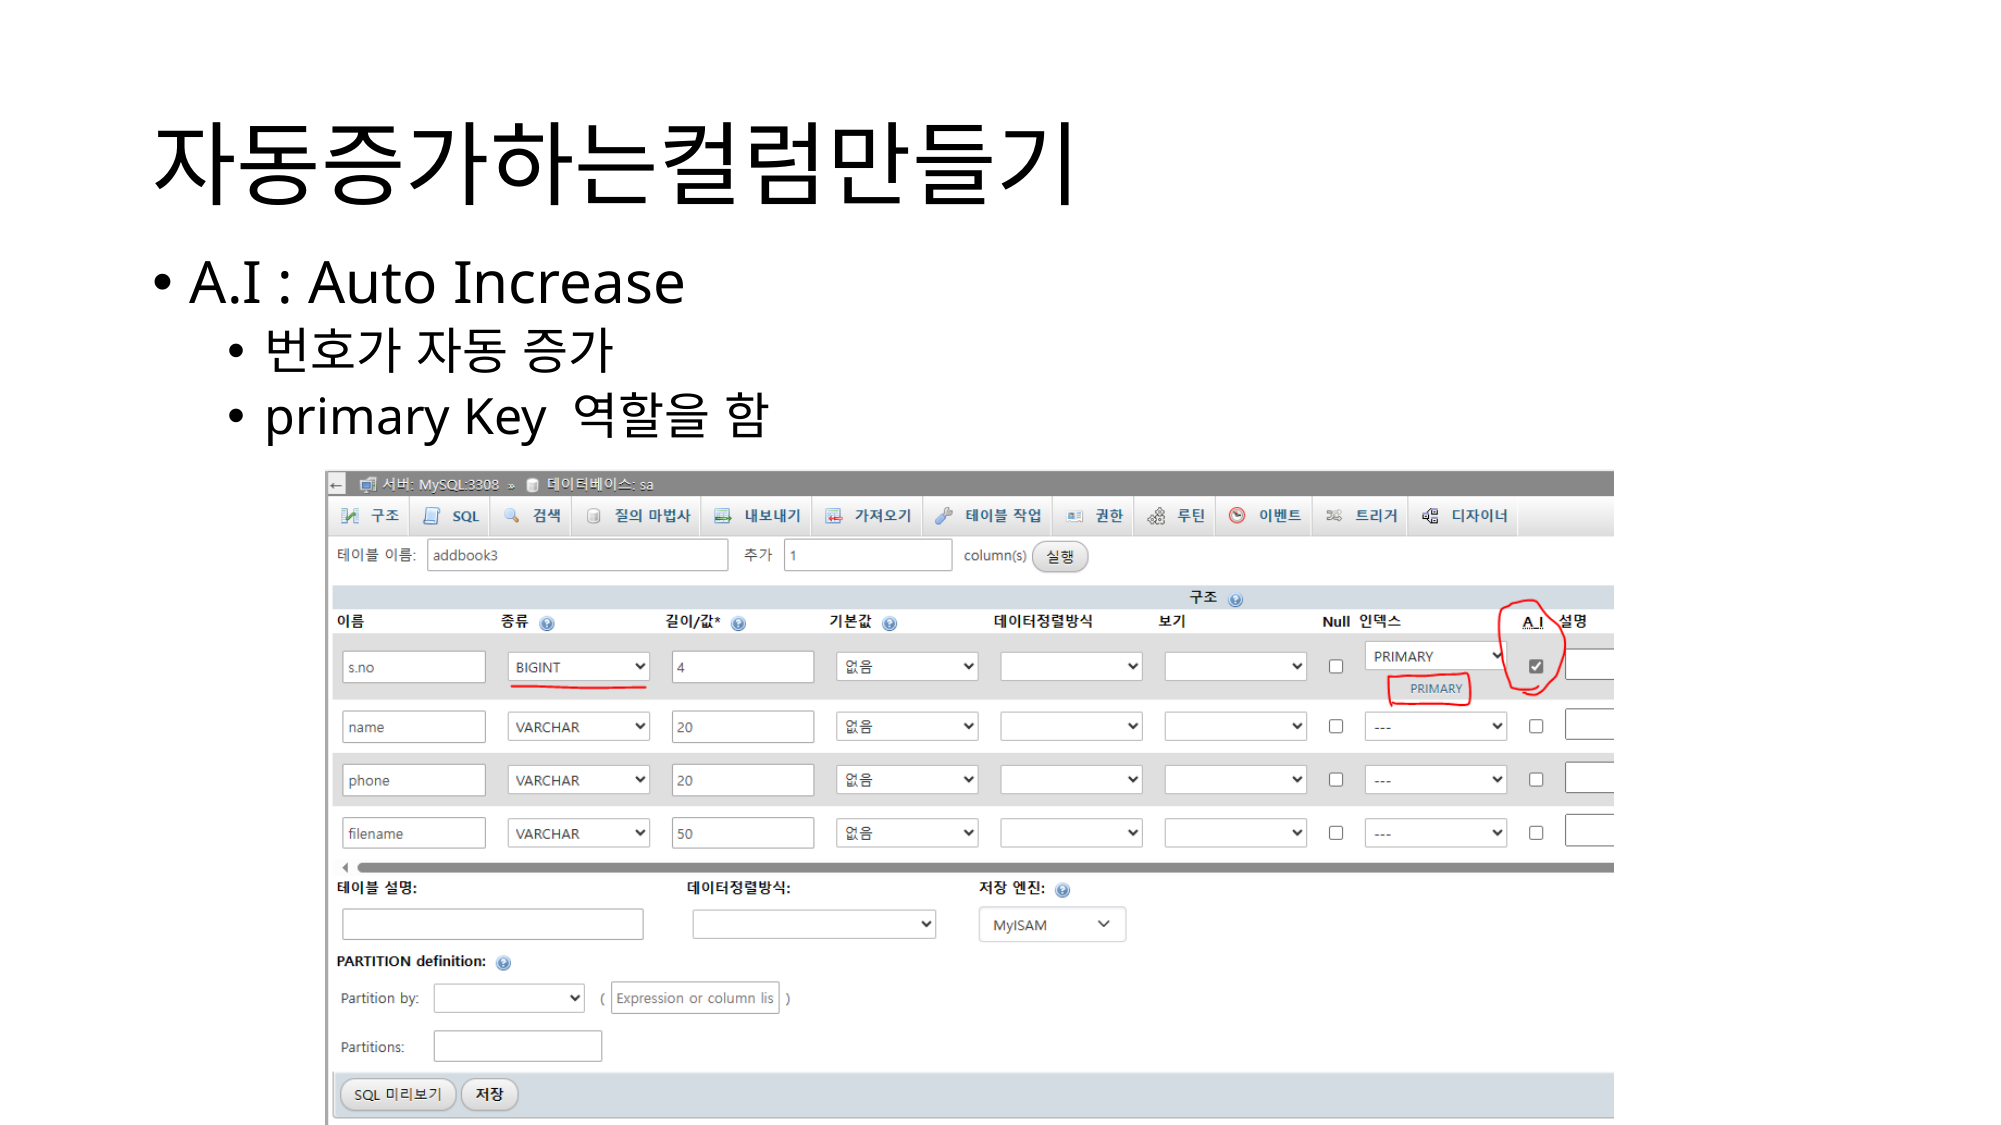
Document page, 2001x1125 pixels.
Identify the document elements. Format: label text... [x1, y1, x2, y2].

list A.I : Auto Increase 번호가 자동 증가 primary Key 역할을 함 [137, 245, 1863, 1014]
picture [325, 469, 1614, 1125]
title 자동증가하는컬럼만들기 [137, 59, 1863, 245]
